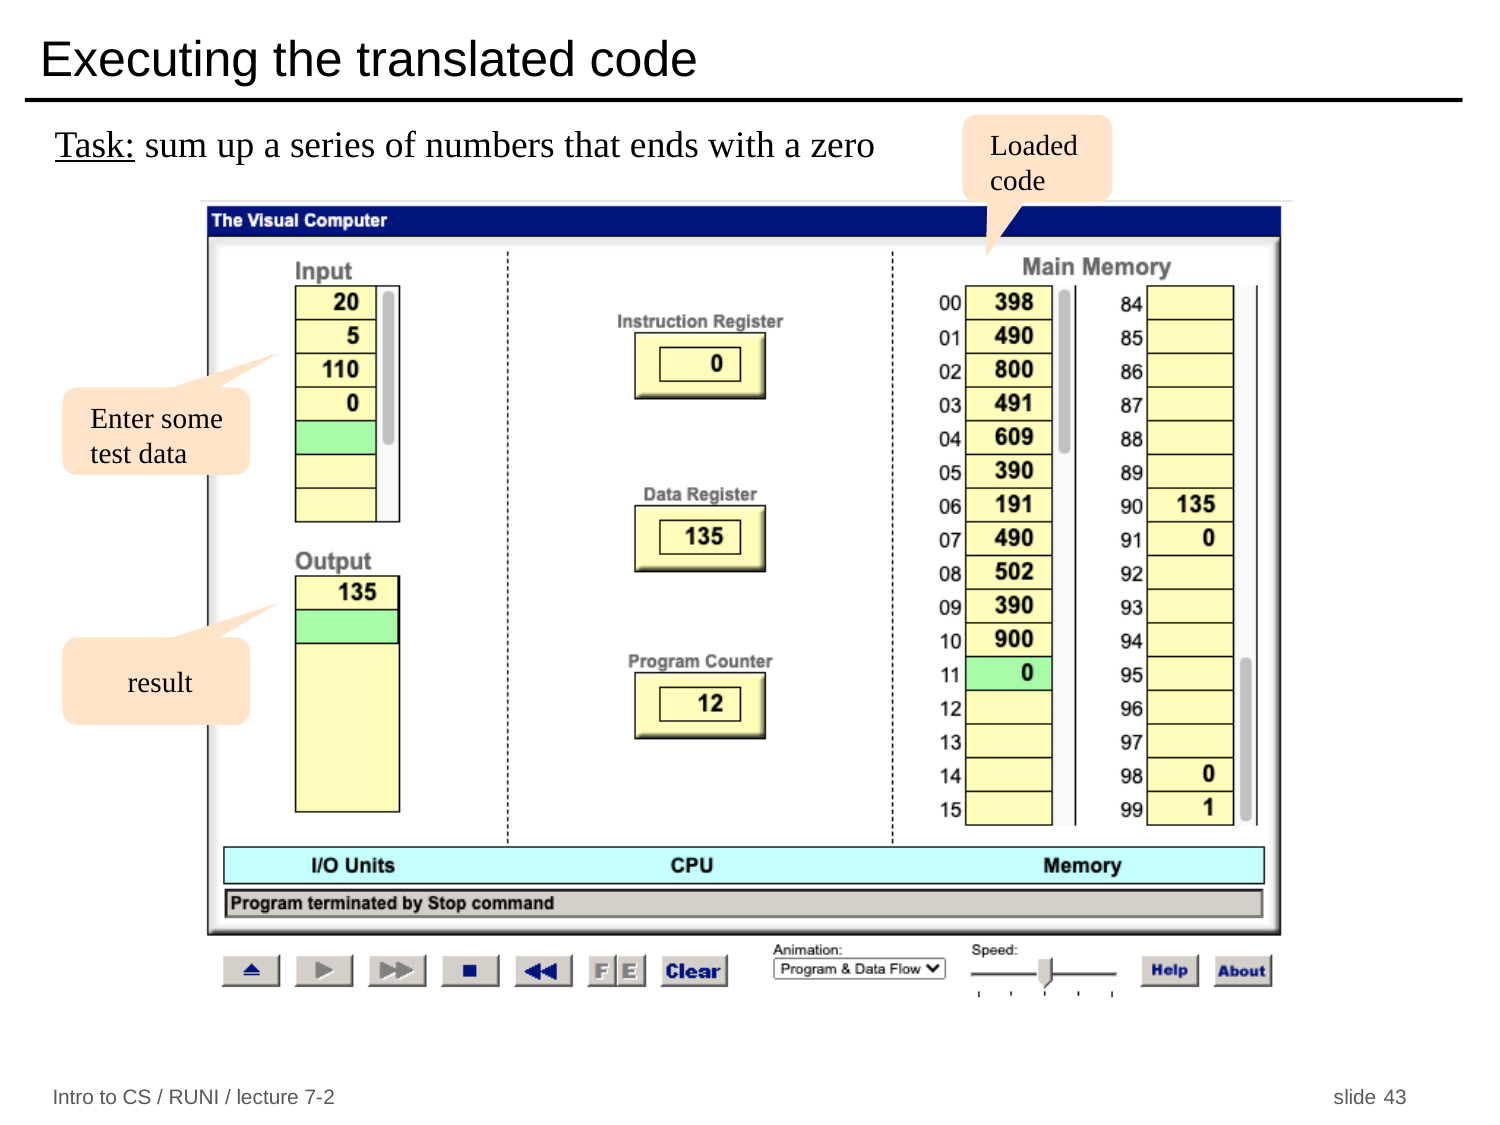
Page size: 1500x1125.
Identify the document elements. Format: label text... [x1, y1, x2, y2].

text_box result [62, 630, 194, 725]
text_box Enter some test data [62, 380, 194, 475]
text_box Loaded code [962, 114, 1113, 198]
picture [199, 199, 1293, 1001]
text_box Task: sum up a series of numbers that ends with a zero [37, 112, 1238, 163]
title Executing the translated code [24, 12, 1463, 100]
